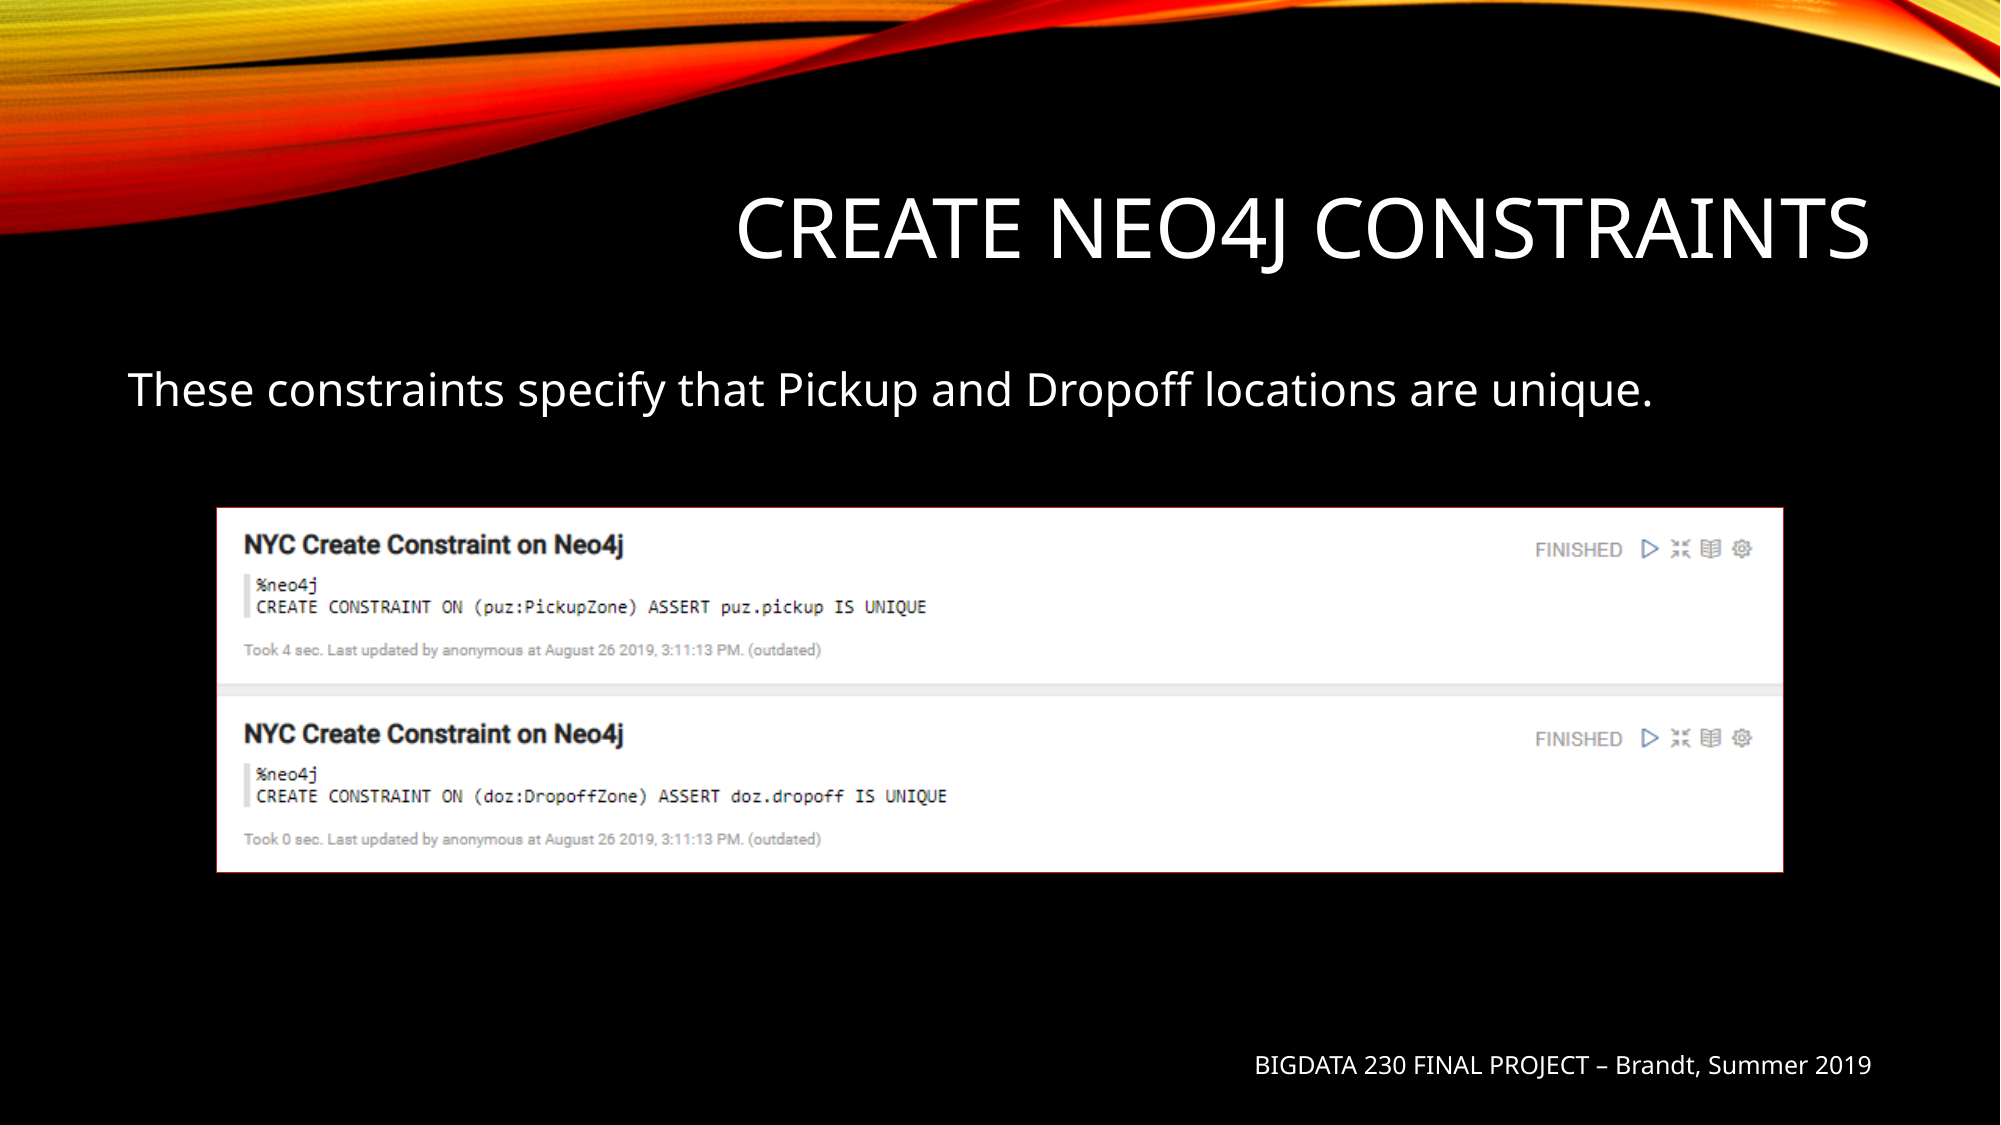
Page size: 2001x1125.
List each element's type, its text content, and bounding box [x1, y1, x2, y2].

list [216, 506, 1784, 873]
text_box BIGDATA 230 FINAL PROJECT – Brandt, Summer 2019 [1104, 1042, 1888, 1088]
picture [0, 0, 2000, 237]
title Create Neo4j Constraints [653, 125, 1888, 338]
text_box These constraints specify that Pickup and Dropoff locations are unique. [112, 359, 1888, 593]
